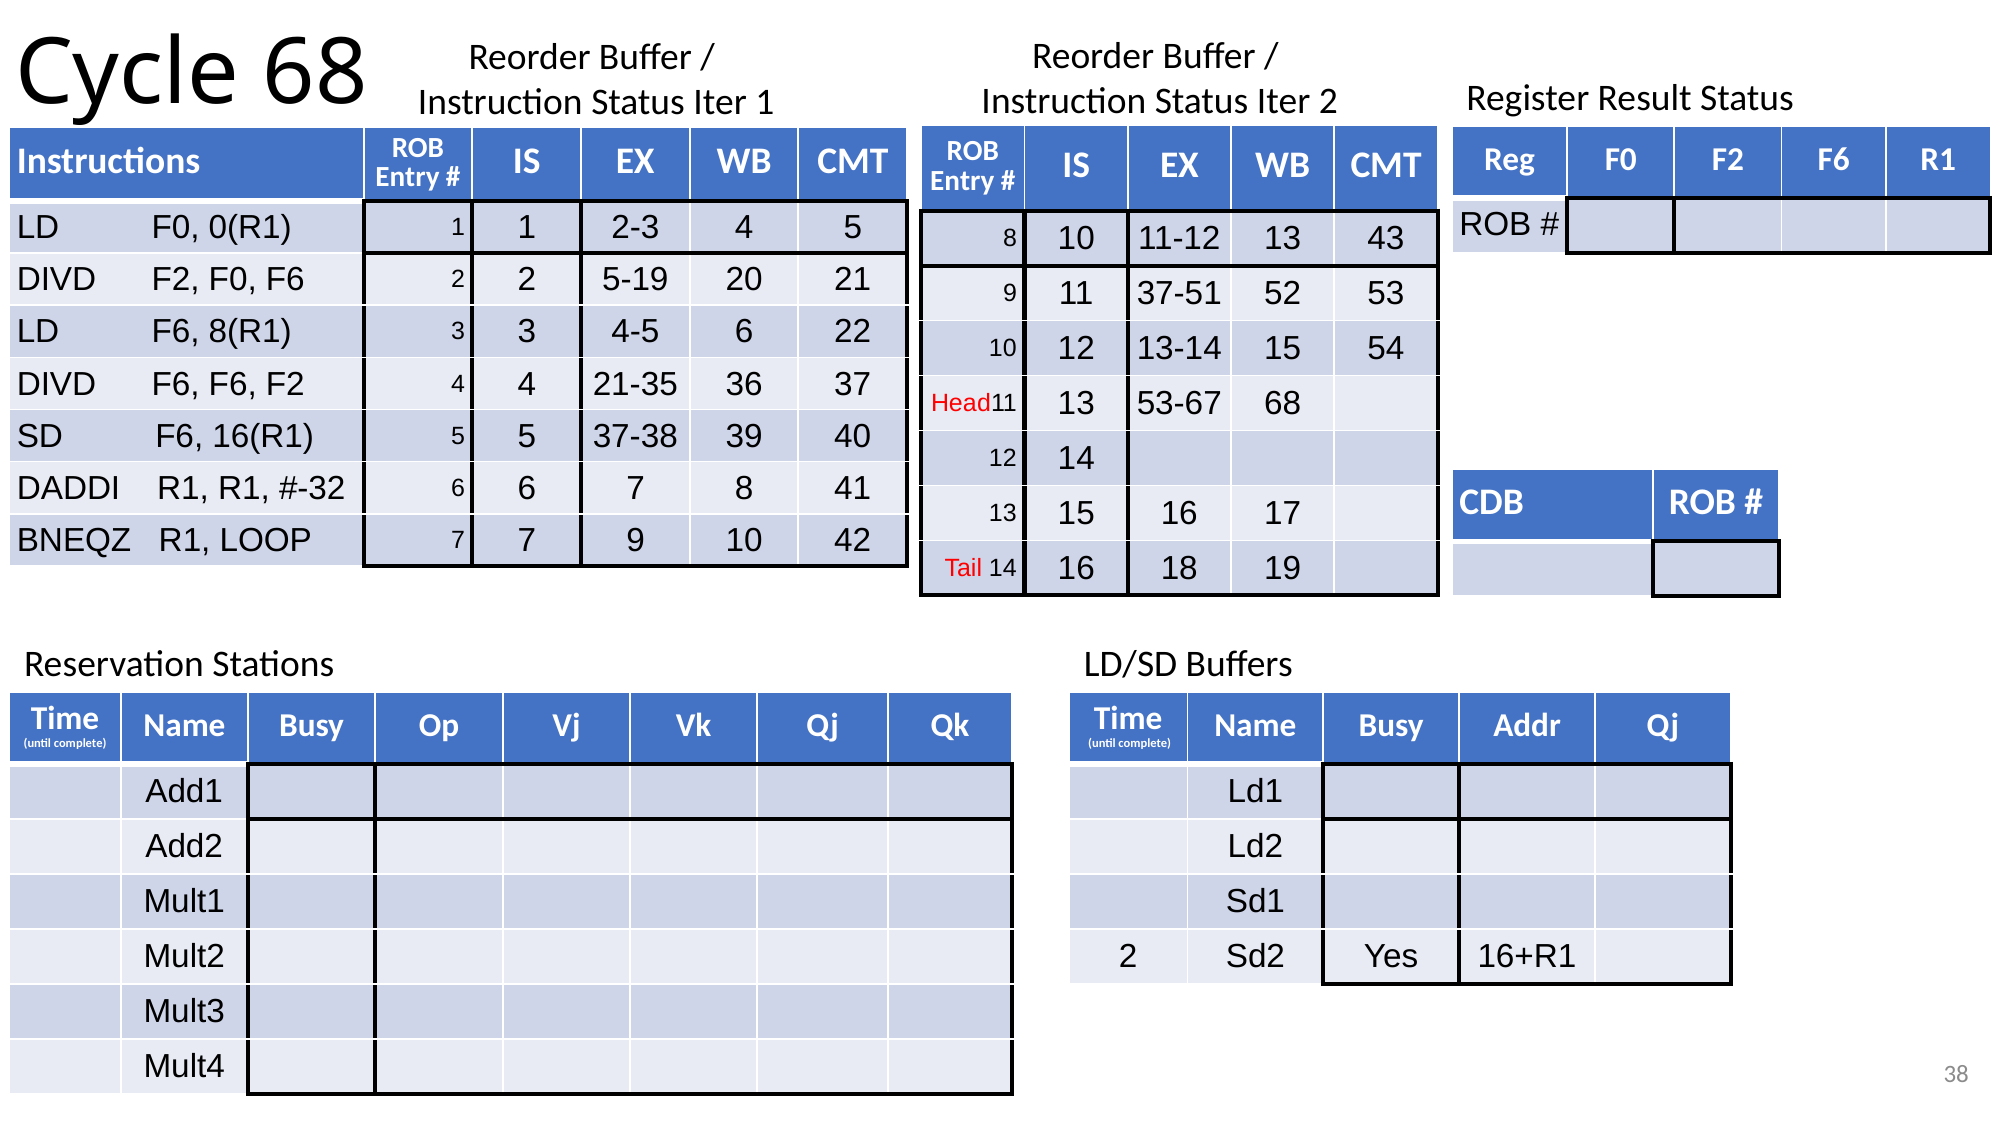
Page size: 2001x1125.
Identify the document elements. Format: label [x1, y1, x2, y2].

table_cell [504, 766, 629, 817]
table_cell [377, 930, 502, 983]
table_cell [1596, 875, 1729, 928]
table_cell [631, 930, 756, 983]
table_cell [474, 306, 579, 357]
table_header [1460, 693, 1594, 762]
table_cell [377, 985, 502, 1038]
table_cell [122, 875, 246, 928]
table_cell [1887, 200, 1988, 251]
table_cell [10, 306, 362, 357]
table_cell [10, 875, 120, 928]
table_cell [474, 410, 579, 461]
table_cell [1453, 544, 1651, 595]
table_cell [250, 1040, 373, 1092]
table_cell [583, 462, 689, 513]
table_cell [1335, 321, 1436, 375]
table_header [889, 693, 1011, 762]
table_cell [583, 255, 689, 304]
table_cell [923, 541, 1022, 593]
table_cell [1232, 321, 1333, 375]
table_cell [474, 515, 579, 564]
table_cell [122, 820, 246, 873]
table_cell [583, 515, 689, 564]
table_cell [366, 515, 470, 564]
table_cell [366, 358, 470, 409]
table_cell [758, 875, 887, 928]
table_cell [10, 930, 120, 983]
table_cell [10, 515, 362, 565]
table_header [758, 693, 887, 762]
table_header [1887, 127, 1990, 196]
table_cell [691, 306, 797, 357]
table_cell [10, 985, 120, 1038]
table_cell [923, 376, 1022, 430]
table_cell [923, 431, 1022, 485]
table_cell [889, 875, 1010, 928]
table_cell [799, 462, 905, 513]
table_cell [250, 875, 373, 928]
table_cell [377, 1040, 502, 1092]
table_cell [631, 985, 756, 1038]
table_cell [1130, 376, 1230, 430]
table_cell [1325, 875, 1457, 928]
table_cell [474, 462, 579, 513]
table_cell [923, 268, 1022, 320]
table_cell [504, 985, 629, 1038]
table_cell [122, 985, 246, 1038]
table_cell [1130, 268, 1230, 320]
table_cell [1130, 213, 1230, 264]
table_cell [691, 515, 797, 564]
table_cell [583, 306, 689, 357]
table_cell [889, 766, 1010, 817]
table_cell [1130, 321, 1230, 375]
table_cell [758, 766, 887, 817]
table_cell [1027, 376, 1126, 430]
table_cell [1453, 201, 1565, 252]
table_cell [1232, 541, 1333, 593]
table_header [582, 130, 689, 199]
table_cell [1335, 541, 1436, 593]
table_cell [631, 875, 756, 928]
table_cell [250, 766, 373, 817]
table_header [10, 693, 120, 761]
table_cell [1232, 431, 1333, 485]
table_header [1025, 129, 1127, 209]
table_cell [1188, 820, 1321, 873]
table_cell [889, 821, 1010, 873]
text_box [1451, 65, 1866, 125]
table_cell [504, 930, 629, 983]
table_cell [366, 255, 470, 304]
table_cell [474, 255, 579, 304]
table_cell [122, 930, 246, 983]
table_cell [631, 821, 756, 873]
table_cell [10, 1040, 120, 1093]
table_cell [631, 766, 756, 817]
table_header [504, 693, 629, 762]
table_header [1335, 126, 1437, 209]
table_cell [1461, 875, 1594, 928]
table_cell [923, 486, 1022, 540]
table_cell [1335, 268, 1436, 320]
table_cell [1335, 376, 1436, 430]
table_cell [10, 204, 362, 252]
table_cell [1027, 486, 1126, 540]
table_cell [1676, 200, 1781, 251]
table_cell [377, 875, 502, 928]
table_cell [691, 358, 797, 409]
table_header [631, 693, 756, 762]
table_cell [377, 821, 502, 873]
table_cell [1232, 268, 1333, 320]
table_cell [1232, 213, 1333, 264]
table_cell [583, 358, 689, 409]
table_cell [889, 930, 1010, 983]
table_cell [1335, 486, 1436, 540]
table_header [10, 128, 363, 198]
table_cell [799, 358, 905, 409]
table_cell [474, 358, 579, 409]
table_cell [1569, 200, 1672, 251]
table_cell [923, 321, 1022, 375]
table_header [1188, 693, 1322, 761]
table_cell [122, 767, 246, 818]
table_cell [799, 515, 905, 564]
table_cell [889, 1040, 1010, 1092]
table_header [1782, 127, 1885, 196]
table_cell [10, 820, 120, 873]
table_header [1129, 129, 1230, 209]
table_cell [1130, 486, 1230, 540]
table_cell [799, 203, 905, 251]
table_header [249, 693, 374, 762]
table_header [799, 128, 906, 199]
table_cell [1188, 930, 1321, 983]
table_cell [1655, 543, 1777, 594]
table_cell [691, 462, 797, 513]
table_cell [1232, 486, 1333, 540]
table_cell [10, 462, 362, 513]
table_cell [799, 306, 905, 357]
table_header [922, 129, 1024, 209]
table_cell [631, 1040, 756, 1092]
table_cell [799, 255, 905, 304]
text_box [9, 631, 423, 691]
table_cell [758, 985, 887, 1038]
table_cell [250, 821, 373, 873]
table_cell [1070, 820, 1187, 873]
table_cell [1188, 767, 1321, 818]
table_cell [799, 410, 905, 461]
table_cell [504, 1040, 629, 1092]
table_cell [504, 875, 629, 928]
table_cell [377, 766, 502, 817]
table_cell [366, 203, 470, 251]
table_cell [1325, 930, 1457, 982]
table_header [1675, 127, 1781, 196]
table_cell [1188, 875, 1321, 928]
table_cell [1027, 321, 1126, 375]
table_cell [1596, 821, 1729, 873]
table_cell [122, 1040, 246, 1093]
table_header [1232, 129, 1333, 209]
title [0, 0, 517, 147]
table_cell [10, 410, 362, 461]
table_header [1568, 127, 1673, 196]
text_box [1068, 631, 1483, 691]
table_cell [1782, 200, 1885, 251]
table_cell [889, 985, 1010, 1038]
table_header [365, 130, 471, 199]
table_header [1453, 127, 1566, 195]
table_cell [1461, 930, 1594, 982]
table_cell [1596, 766, 1729, 817]
table_cell [1027, 431, 1126, 485]
table_cell [1335, 431, 1436, 485]
table_cell [691, 255, 797, 304]
table_cell [504, 821, 629, 873]
table_cell [1070, 767, 1187, 818]
table_cell [10, 767, 120, 818]
table_header [122, 693, 247, 761]
table_cell [1027, 213, 1126, 264]
table_header [1324, 693, 1458, 762]
table_cell [366, 306, 470, 357]
table_header [376, 693, 502, 762]
table_cell [583, 410, 689, 461]
table_header [1453, 470, 1652, 539]
table_header [1070, 693, 1187, 761]
table_cell [1325, 766, 1457, 817]
table_cell [758, 930, 887, 983]
table_cell [1325, 821, 1457, 873]
table_cell [1596, 930, 1729, 982]
table_cell [474, 203, 579, 251]
table_cell [691, 410, 797, 461]
table_cell [1130, 431, 1230, 485]
table_cell [366, 462, 470, 513]
table_cell [366, 410, 470, 461]
table_header [473, 130, 580, 199]
table_cell [1027, 268, 1126, 320]
table_cell [10, 254, 362, 304]
table_cell [1461, 821, 1594, 873]
table_cell [758, 821, 887, 873]
table_cell [1335, 213, 1436, 264]
table_cell [10, 358, 362, 409]
text_box [920, 23, 1399, 129]
table_cell [1027, 541, 1126, 593]
table_cell [250, 985, 373, 1038]
table_cell [250, 930, 373, 983]
table_cell [1070, 930, 1187, 983]
table_cell [1130, 541, 1230, 593]
slide_number [1533, 1042, 1984, 1103]
table_cell [583, 203, 689, 251]
table_cell [691, 203, 797, 251]
table_cell [1070, 875, 1187, 928]
table_cell [758, 1040, 887, 1092]
table_header [1596, 693, 1730, 762]
text_box [363, 24, 829, 130]
table_cell [923, 213, 1022, 264]
table_cell [1461, 766, 1594, 817]
table_header [691, 130, 797, 199]
table_header [1654, 470, 1778, 539]
table_cell [1232, 376, 1333, 430]
